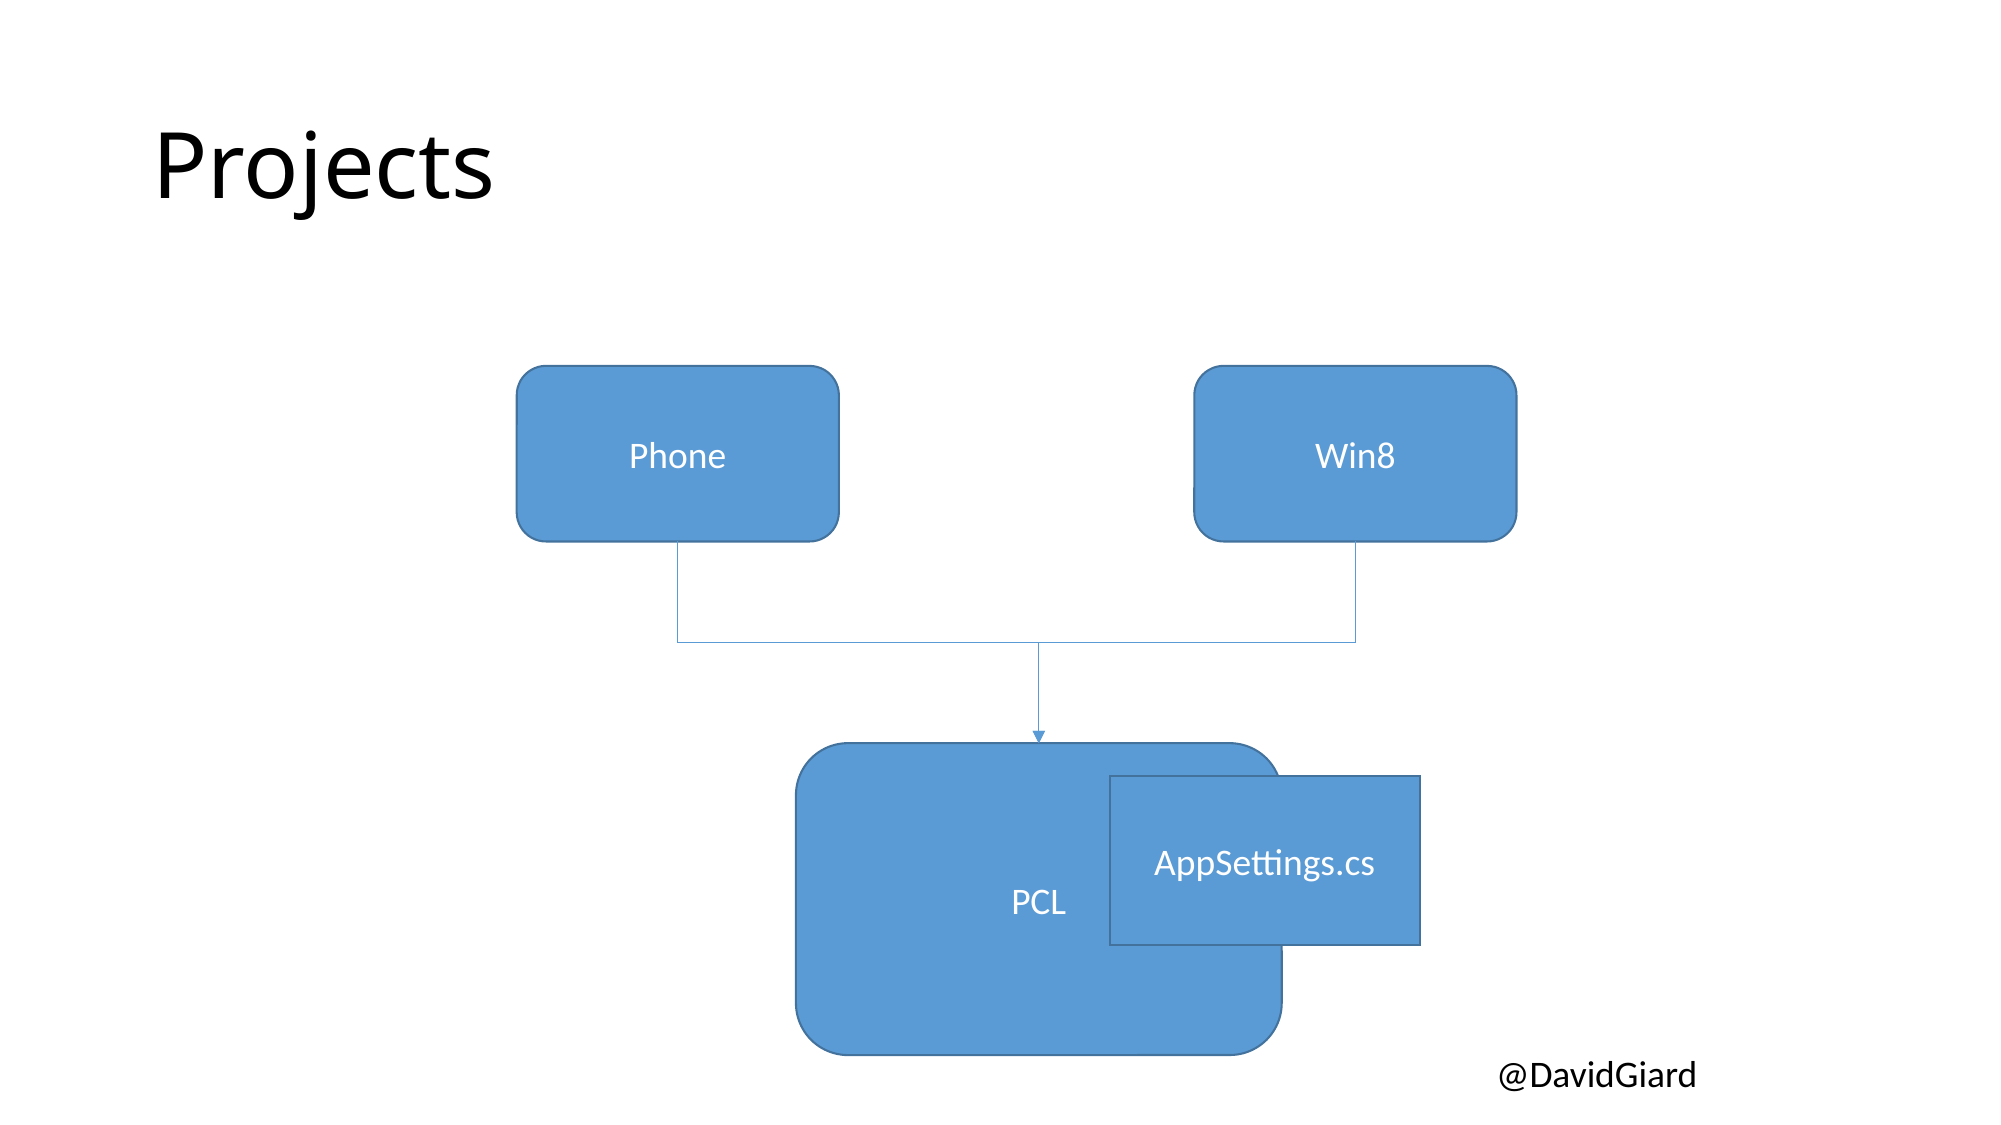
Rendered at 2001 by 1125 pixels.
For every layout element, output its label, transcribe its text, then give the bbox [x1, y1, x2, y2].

text_box Win8 [1193, 364, 1518, 543]
text_box PCL [794, 742, 1283, 1057]
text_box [1096, 484, 1298, 801]
title Projects [137, 59, 1863, 278]
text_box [757, 461, 960, 823]
text_box Phone [515, 364, 840, 543]
text_box AppSettings.cs [1109, 775, 1421, 946]
